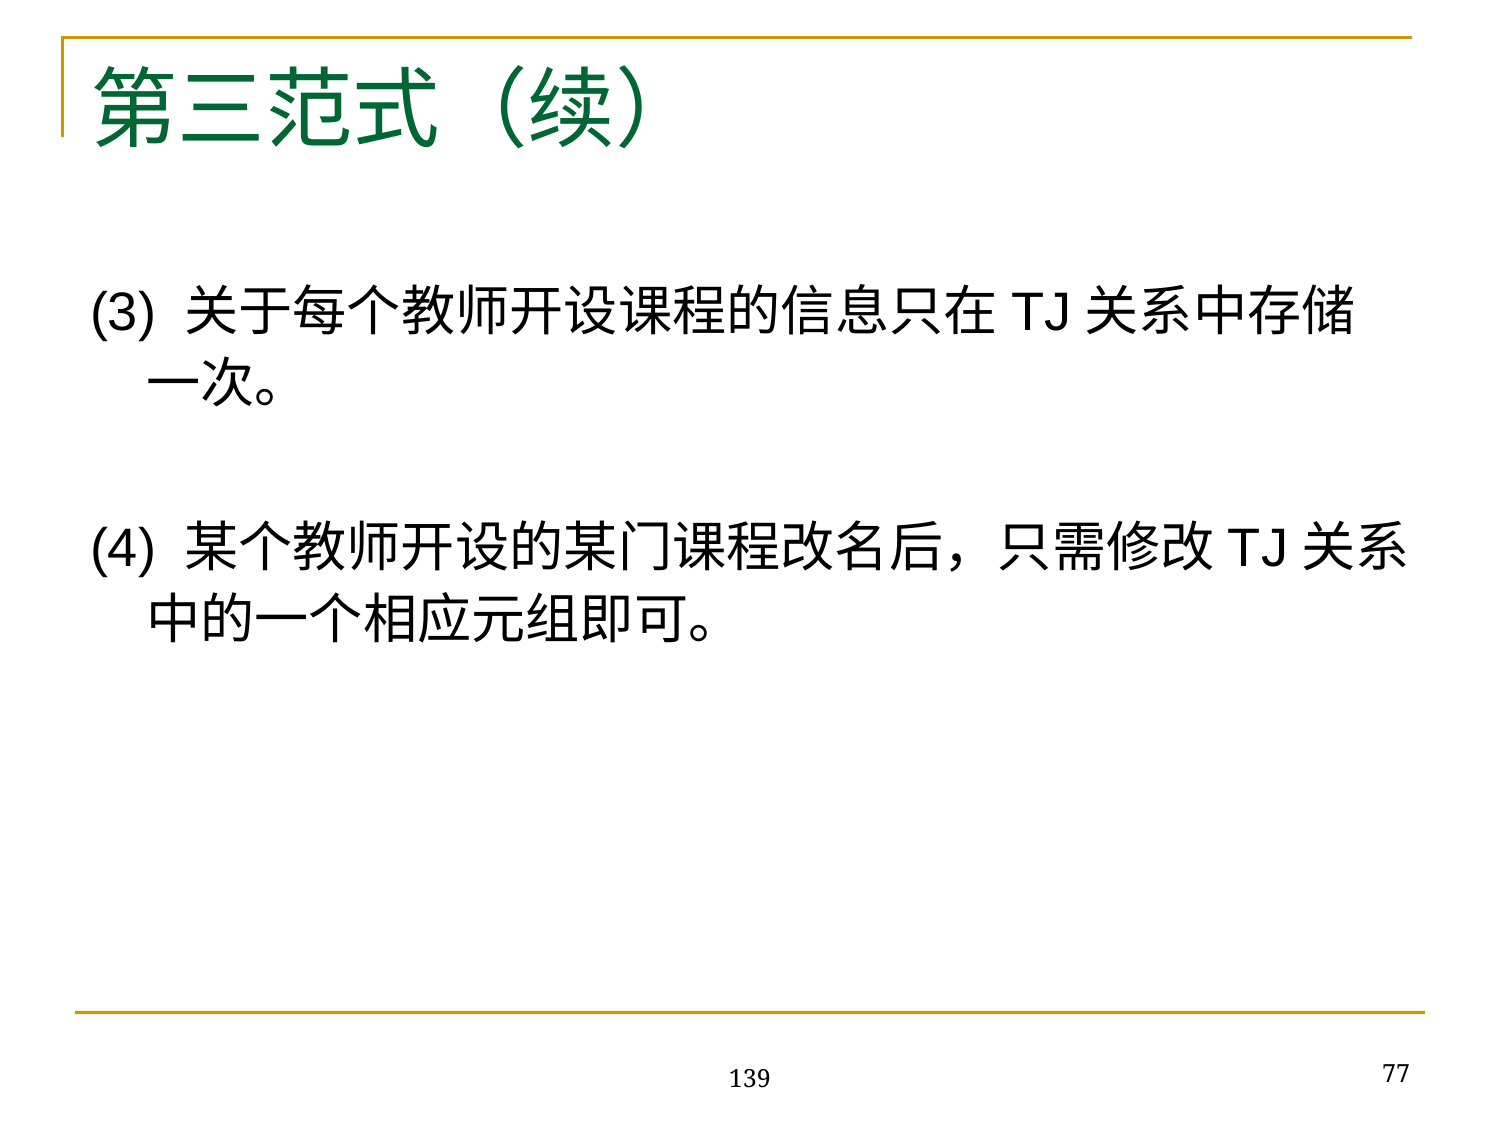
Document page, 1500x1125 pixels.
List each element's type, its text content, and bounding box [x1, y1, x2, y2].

slide_number 77 [1074, 1024, 1425, 1100]
title 第三范式（续） [75, 45, 1425, 233]
list (3) 关于每个教师开设课程的信息只在TJ关系中存储一次。 (4) 某个教师开设的某门课程改名后，只需修改TJ关系中的一个相应元组即可。 [75, 262, 1425, 1006]
footer 139 [512, 1025, 988, 1100]
